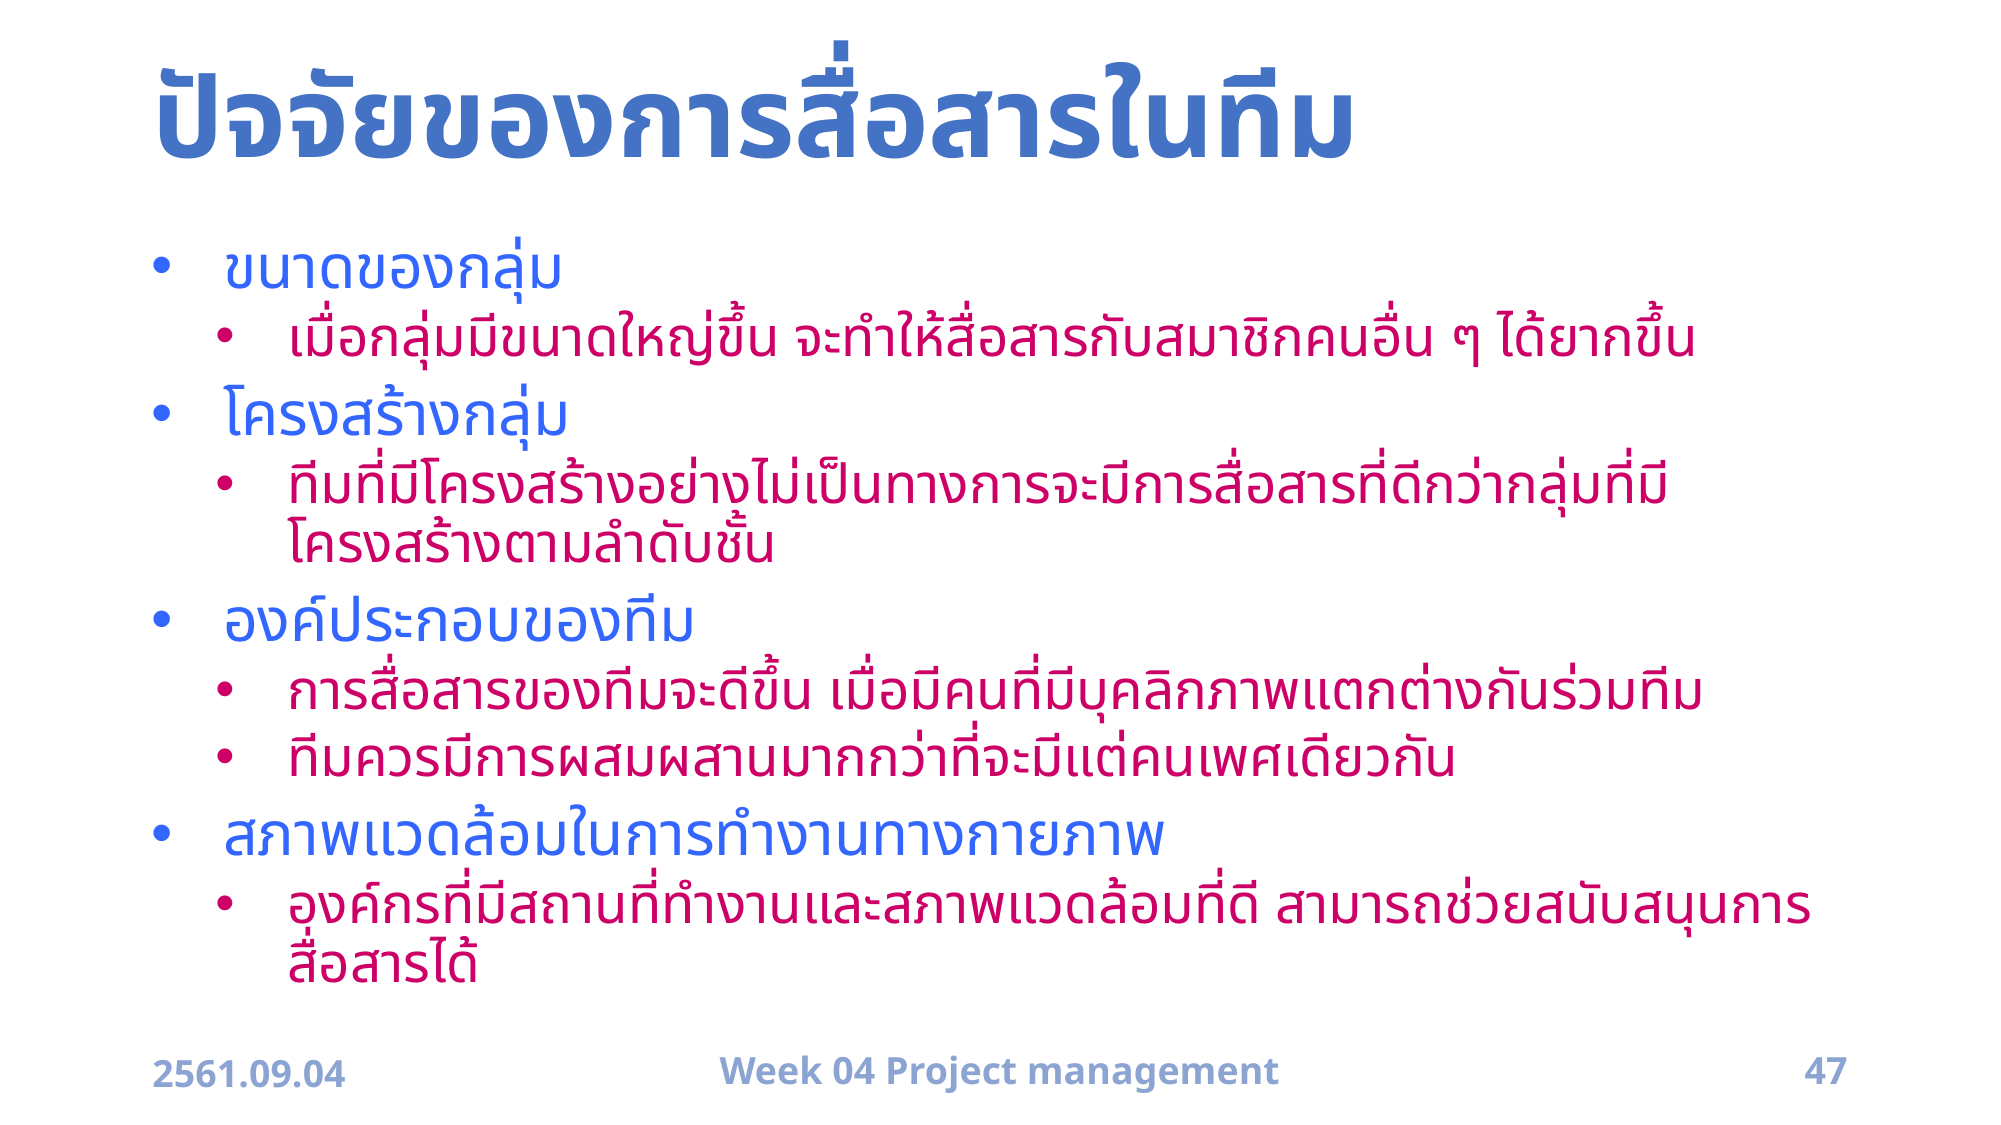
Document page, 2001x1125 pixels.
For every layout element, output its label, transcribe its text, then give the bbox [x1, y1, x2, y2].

title ปัจจัยของการสื่อสารในทีม [137, 39, 1863, 204]
slide_number 47 [1412, 1042, 1863, 1103]
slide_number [137, 1042, 588, 1103]
footer Week 04 Project management [662, 1042, 1338, 1103]
list ขนาดของกลุ่ม เมื่อกลุ่มมีขนาดใหญ่ขึ้น จะทำให้สื่อสารกับสมาชิกคนอื่น ๆ ได้ยากขึ้น โครงสร้างกลุ่ม ทีมที่มีโครงสร้างอย่างไม่เป็นทางการจะมีการสื่อสารที่ดีกว่ากลุ่มที่มีโครงสร้างตามลำดับชั้น องค์ประกอบของทีม การสื่อสารของทีมจะดีขึ้น เมื่อมีคนที่มีบุคลิกภาพแตกต่างกันร่วมทีม ทีมควรมีการผสมผสานมากกว่าที่จะมีแต่คนเพศเดียวกัน สภาพแวดล้อมในการทำงานทางกายภาพ องค์กรที่มีสถานที่ทำงานและสภาพแวดล้อมที่ดี สามารถช่วยสนับสนุนการสื่อสารได้ [135, 228, 1861, 1011]
